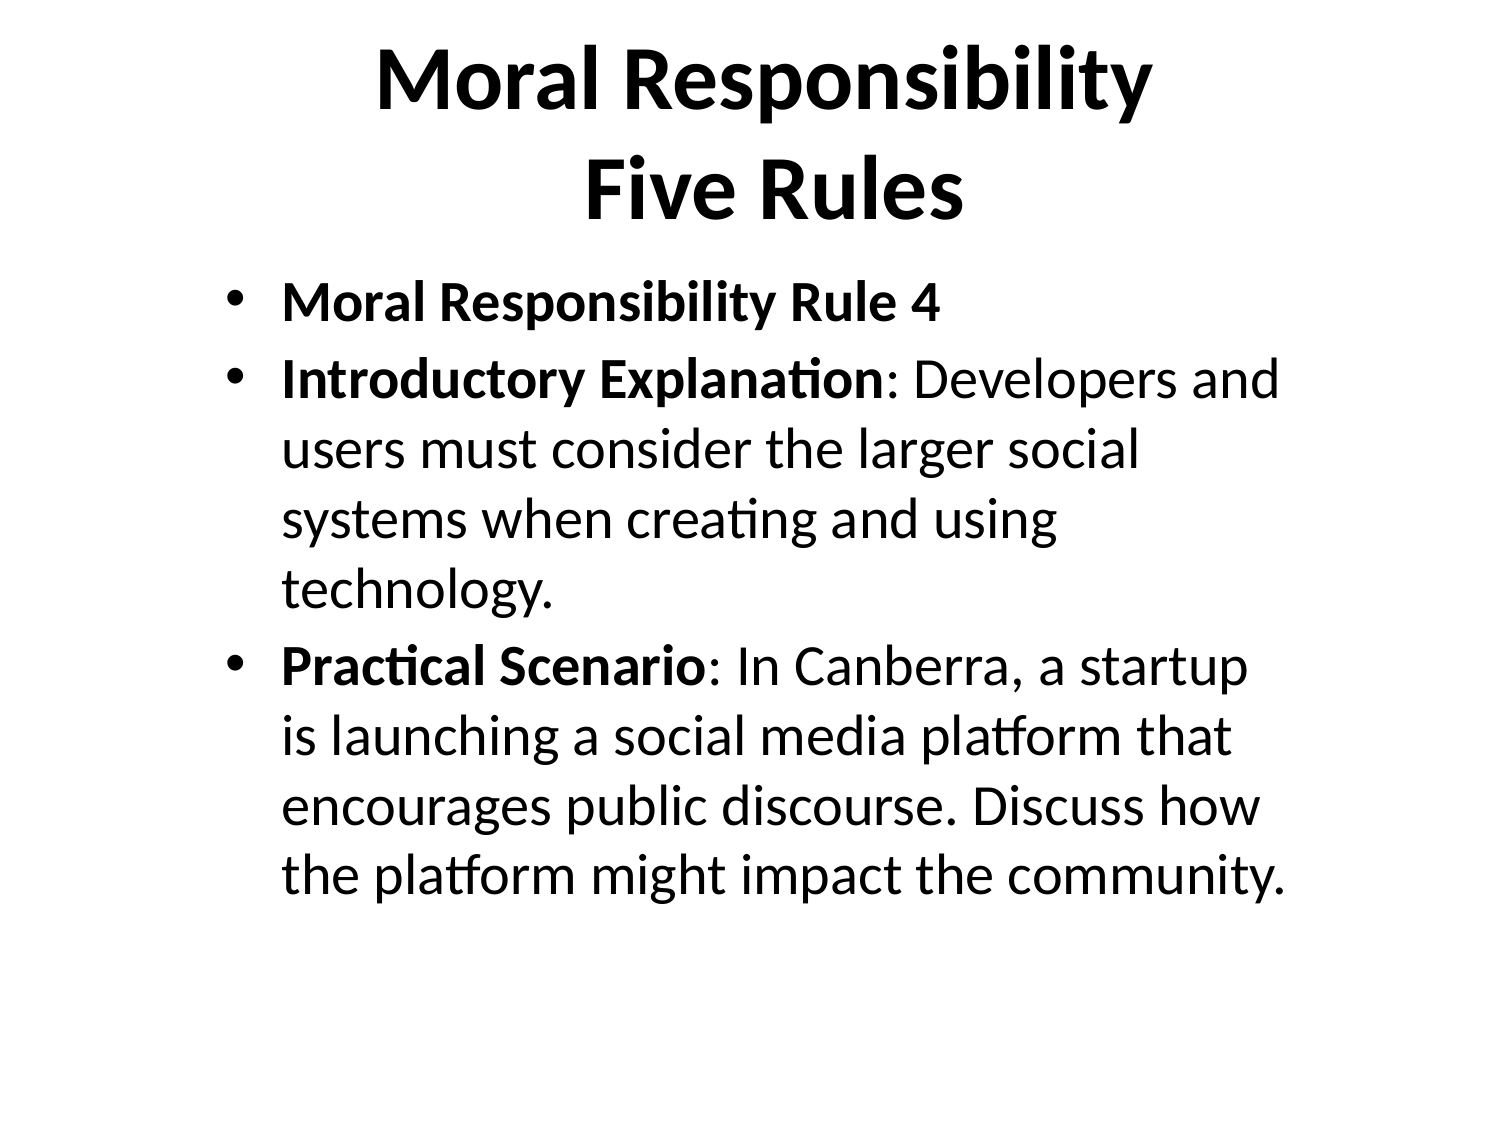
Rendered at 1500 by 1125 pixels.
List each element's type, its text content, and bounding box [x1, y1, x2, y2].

text_box Moral Responsibility Five Rules [99, 0, 1450, 256]
list Moral Responsibility Rule 4 Introductory Explanation: Developers and users must consider the larger social systems when creating and using technology. Practical Scenario: In Canberra, a startup is launching a social media platform that encourages public discourse. Discuss how the platform might impact the community. [191, 256, 1309, 1039]
